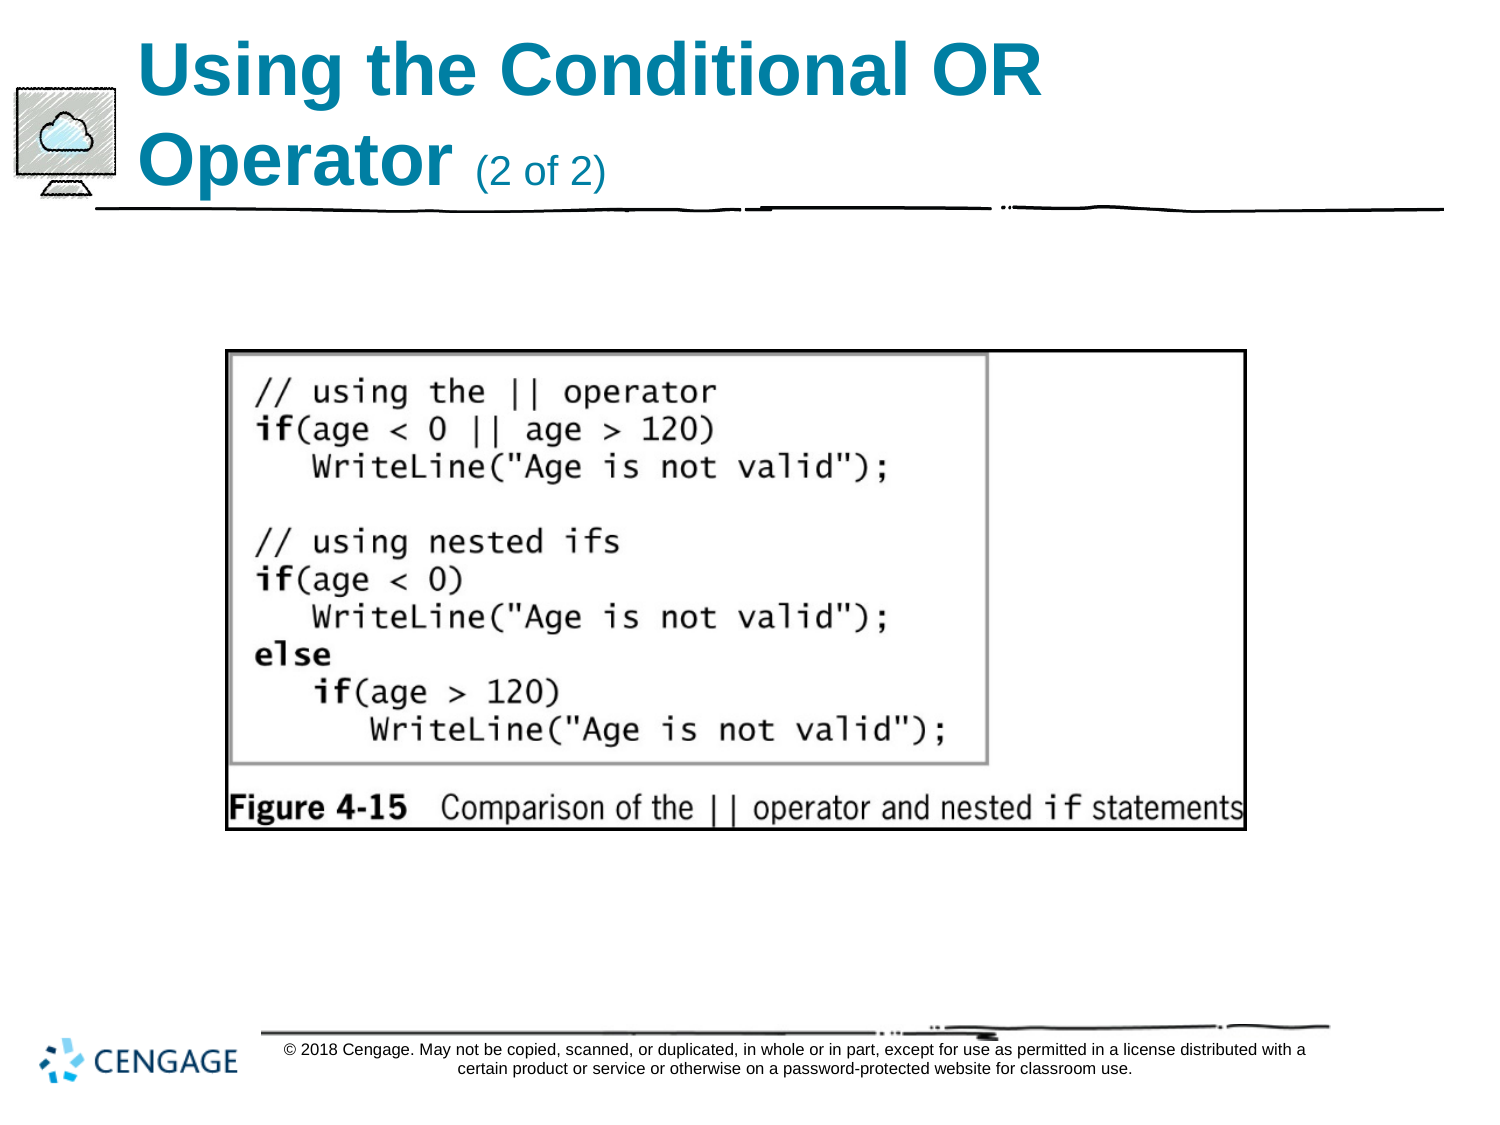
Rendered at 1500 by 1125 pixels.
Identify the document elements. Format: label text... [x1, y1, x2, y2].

picture [224, 349, 1247, 831]
list © 2018 Cengage. May not be copied, scanned, or duplicated, in whole or in part, except for use as permitted in a license distributed with a certain product or service or otherwise on a password-protected website for classroom use. [261, 1040, 1331, 1089]
picture [95, 205, 1444, 213]
picture [19, 1024, 250, 1096]
picture [261, 1024, 1331, 1040]
title Using the Conditional OR Operator (2 of 2) [137, 18, 1363, 200]
picture [13, 86, 117, 201]
